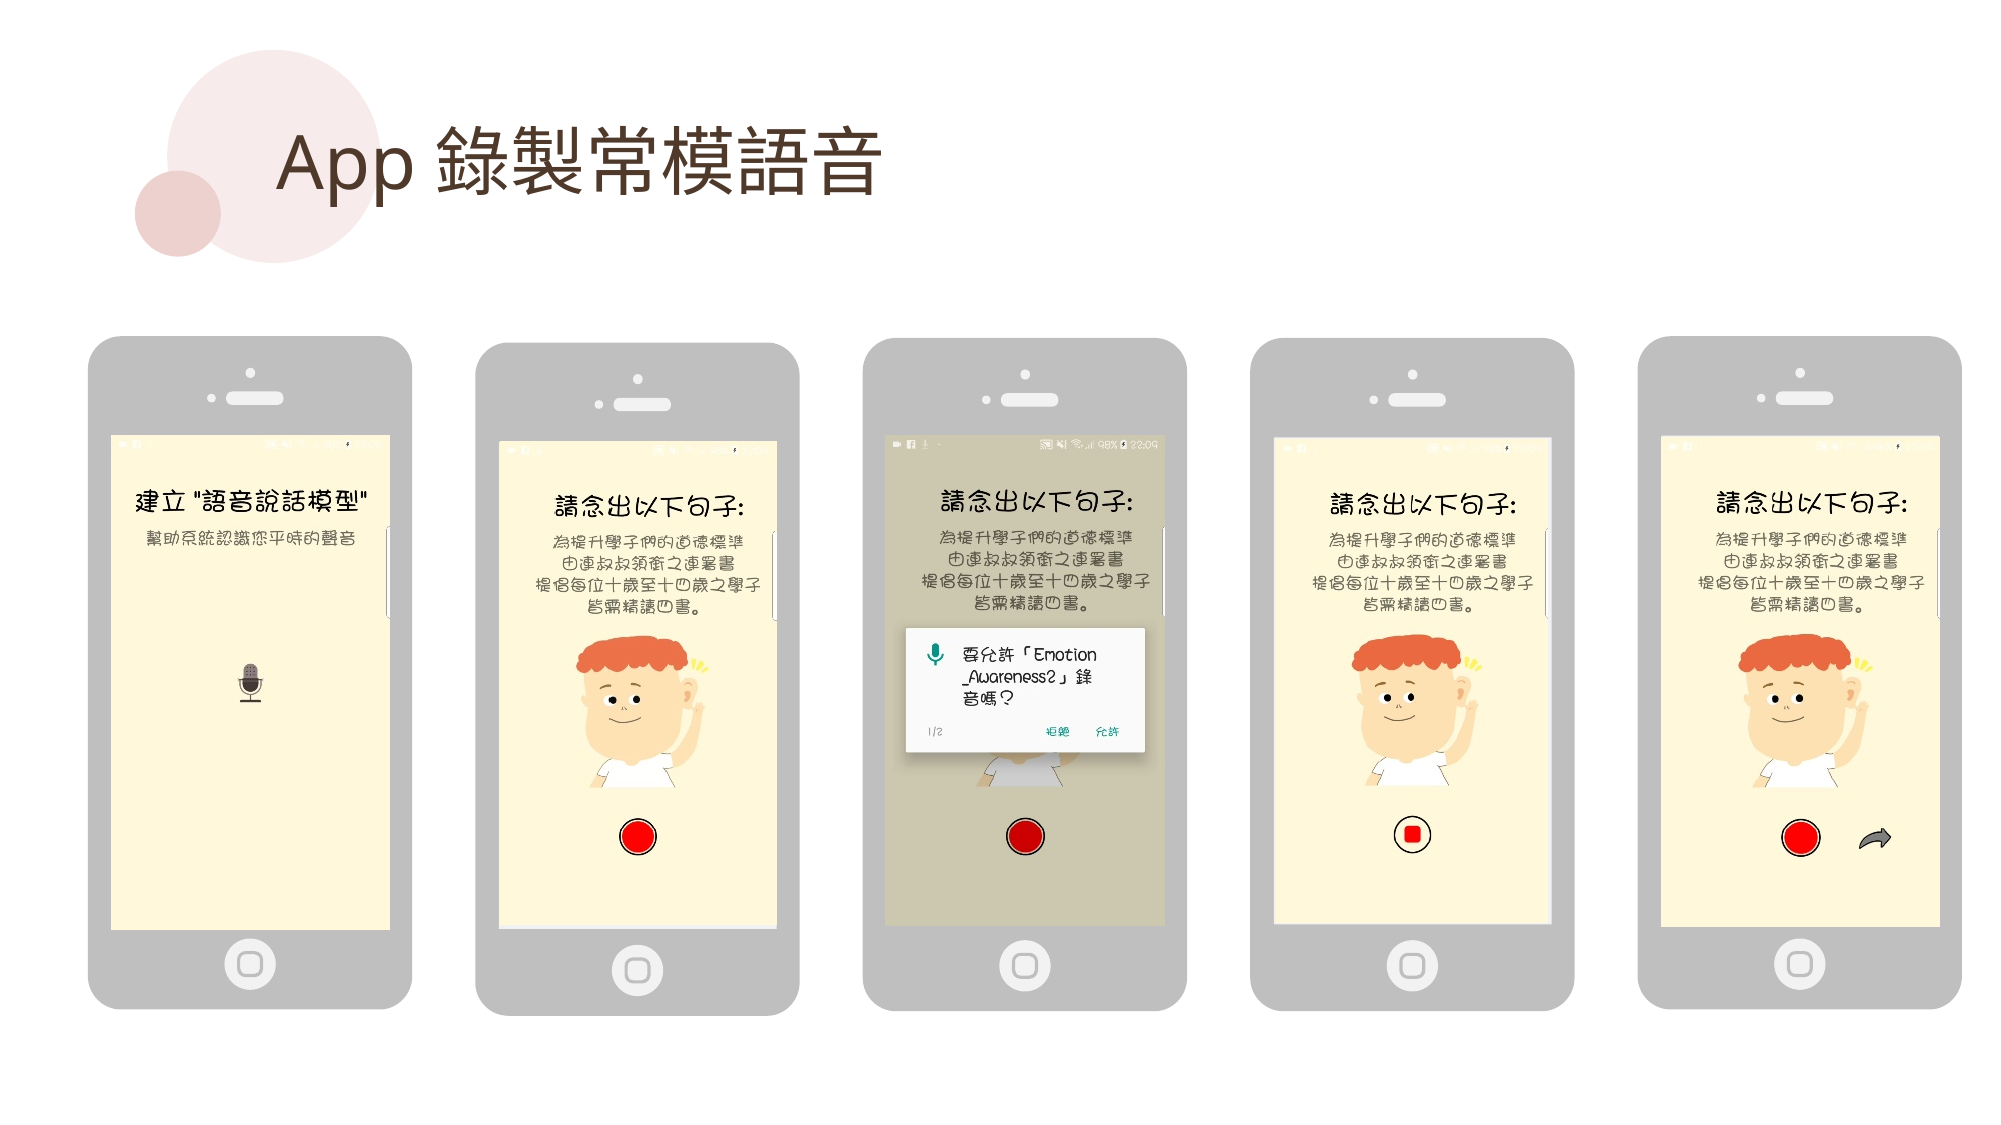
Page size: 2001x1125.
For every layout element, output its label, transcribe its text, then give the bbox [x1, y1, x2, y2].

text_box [1250, 337, 1575, 1012]
text_box App錄製常模語音 [261, 107, 900, 213]
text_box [87, 336, 413, 1010]
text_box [1637, 336, 1962, 1010]
text_box [133, 169, 222, 258]
text_box [166, 48, 370, 265]
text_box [862, 337, 1188, 1012]
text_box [475, 342, 800, 1016]
